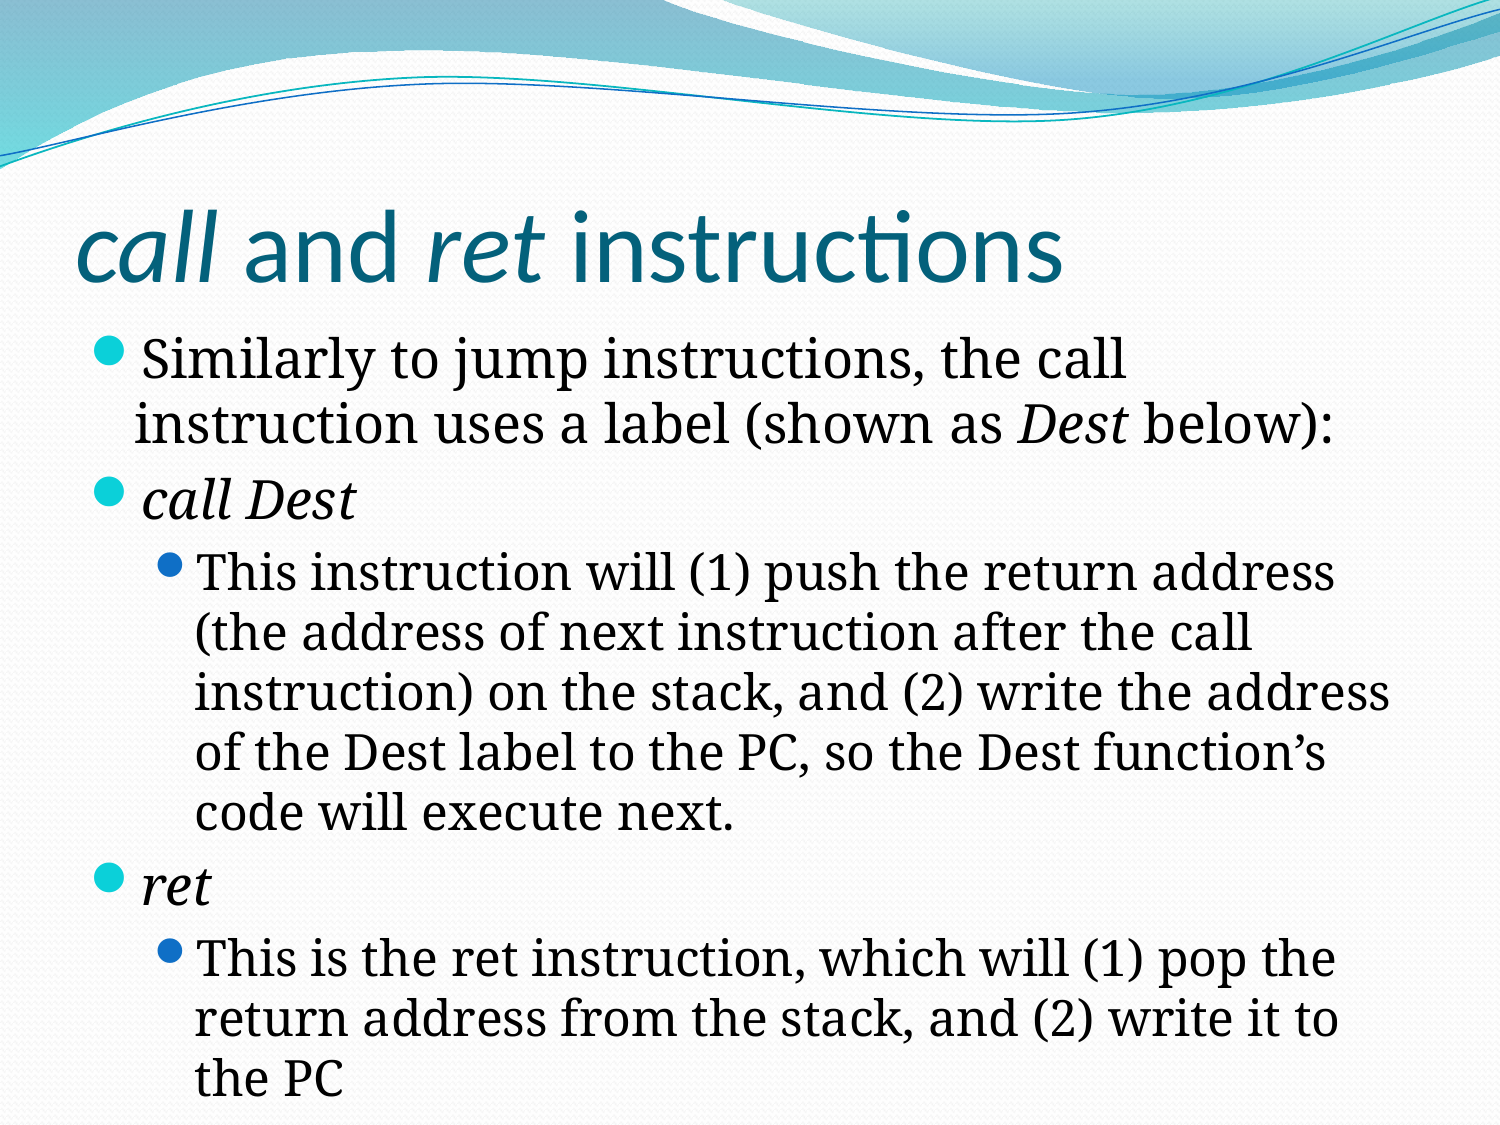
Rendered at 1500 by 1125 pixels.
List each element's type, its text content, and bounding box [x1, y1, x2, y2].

title call and ret instructions [75, 115, 1425, 303]
list Similarly to jump instructions, the call instruction uses a label (shown as Dest below): call Dest This instruction will (1) push the return address (the address of next instruction after the call instruction) on the stack, and (2) write the address of the Dest label to the PC, so the Dest function’s code will execute next. ret This is the ret instruction, which will (1) pop the return address from the stack, and (2) write it to the PC [75, 317, 1425, 1038]
